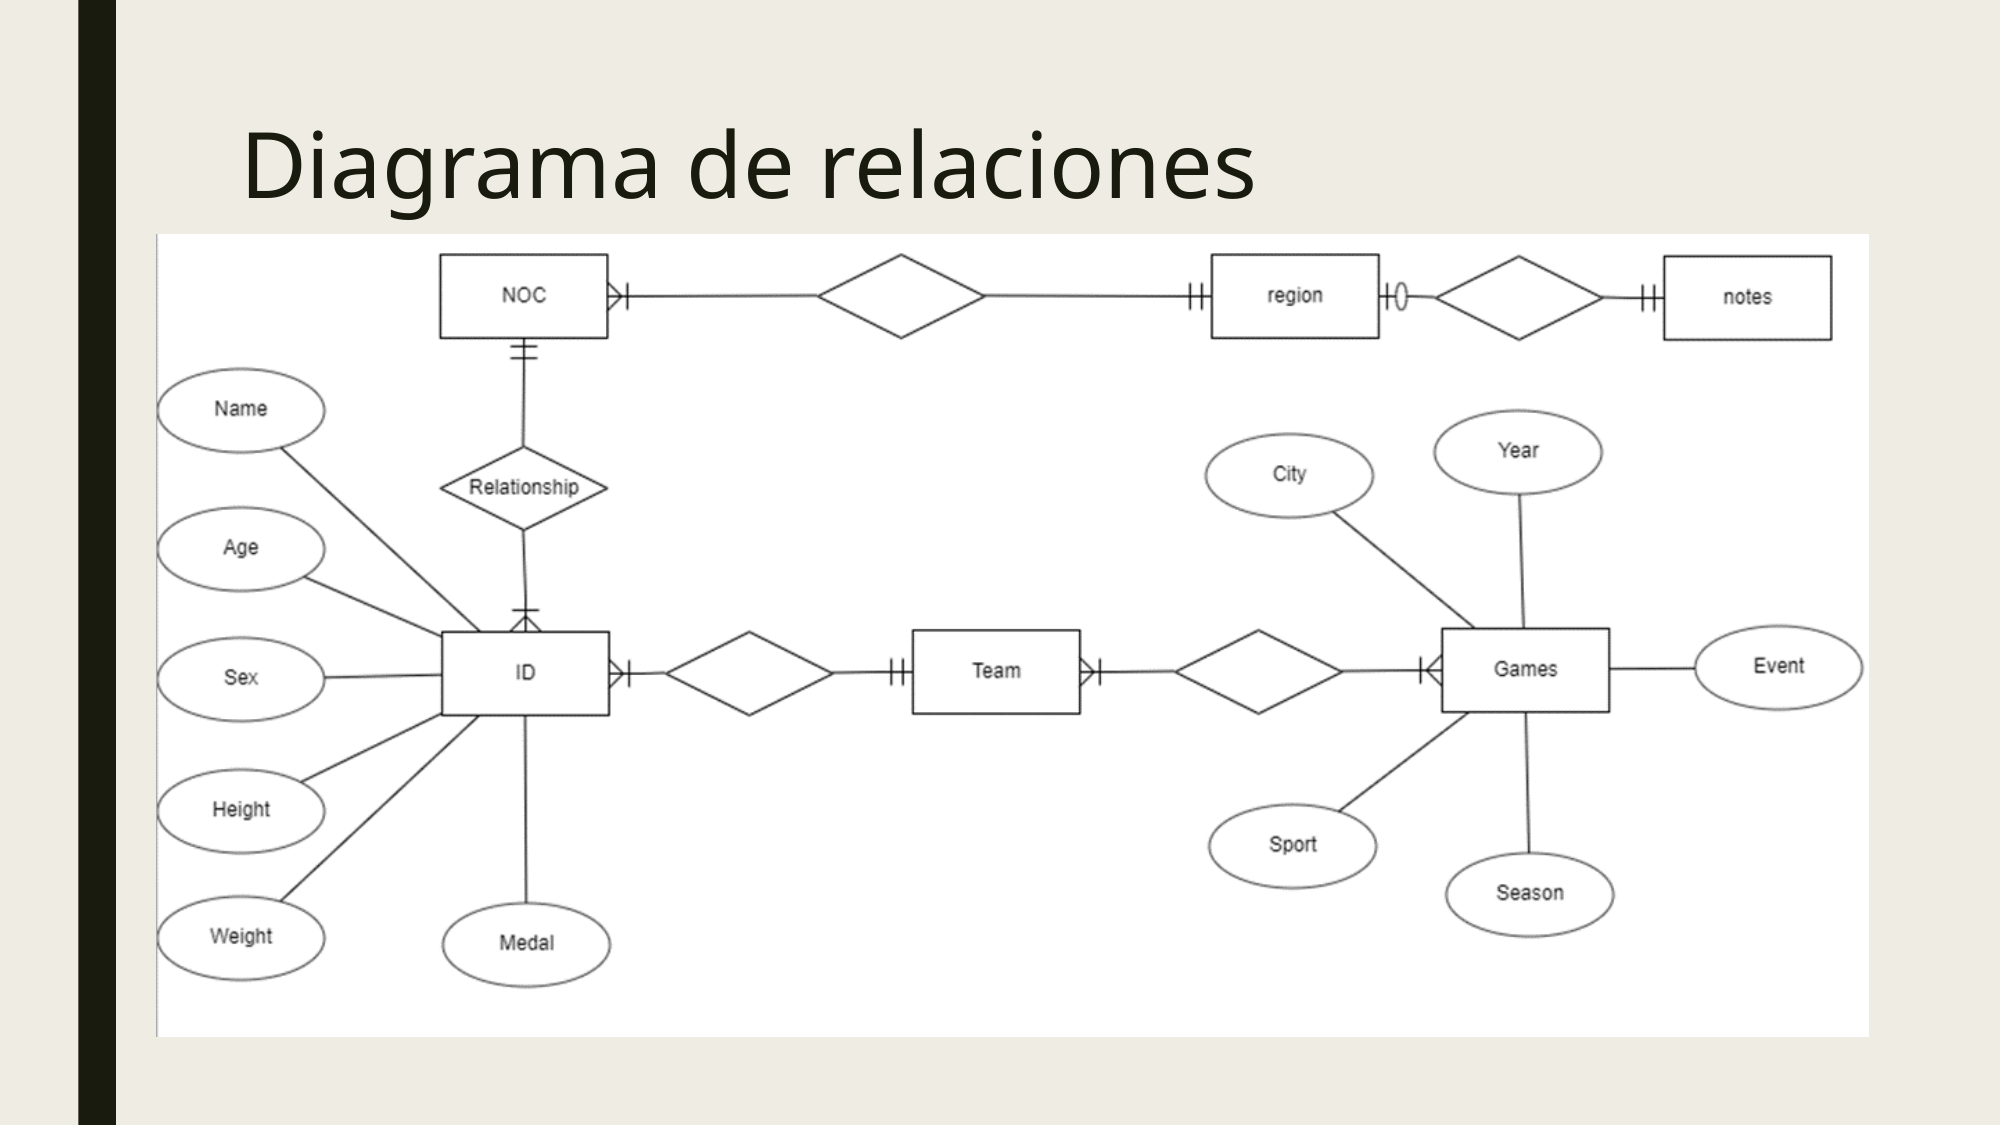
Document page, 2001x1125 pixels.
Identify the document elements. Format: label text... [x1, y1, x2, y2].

picture [156, 234, 1869, 1037]
title Diagrama de relaciones [225, 112, 1800, 234]
